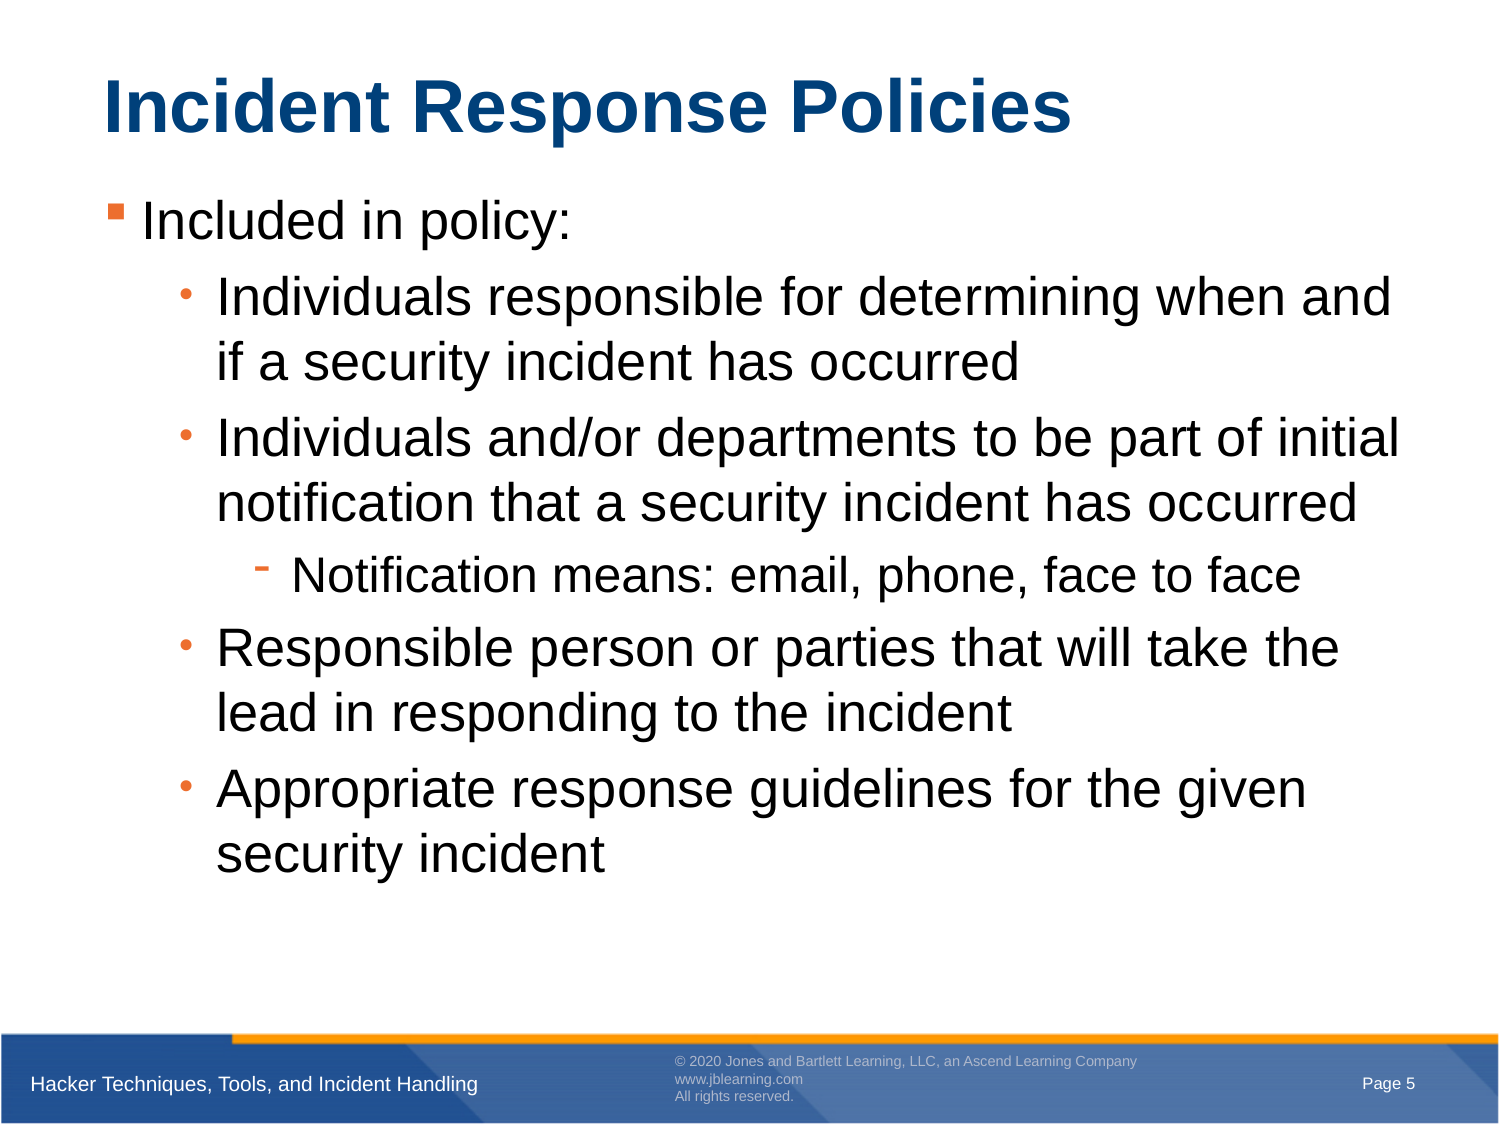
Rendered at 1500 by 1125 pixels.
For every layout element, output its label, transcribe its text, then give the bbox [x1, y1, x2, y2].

picture [0, 1032, 1500, 1125]
title Incident Response Policies [88, 49, 1451, 129]
list Included in policy: Individuals responsible for determining when and if a security incident has occurred Individuals and/or departments to be part of initial notification that a security incident has occurred Notification means: email, phone, face to face Responsible person or parties that will take the lead in responding to the incident Appropriate response guidelines for the given security incident [88, 177, 1451, 976]
